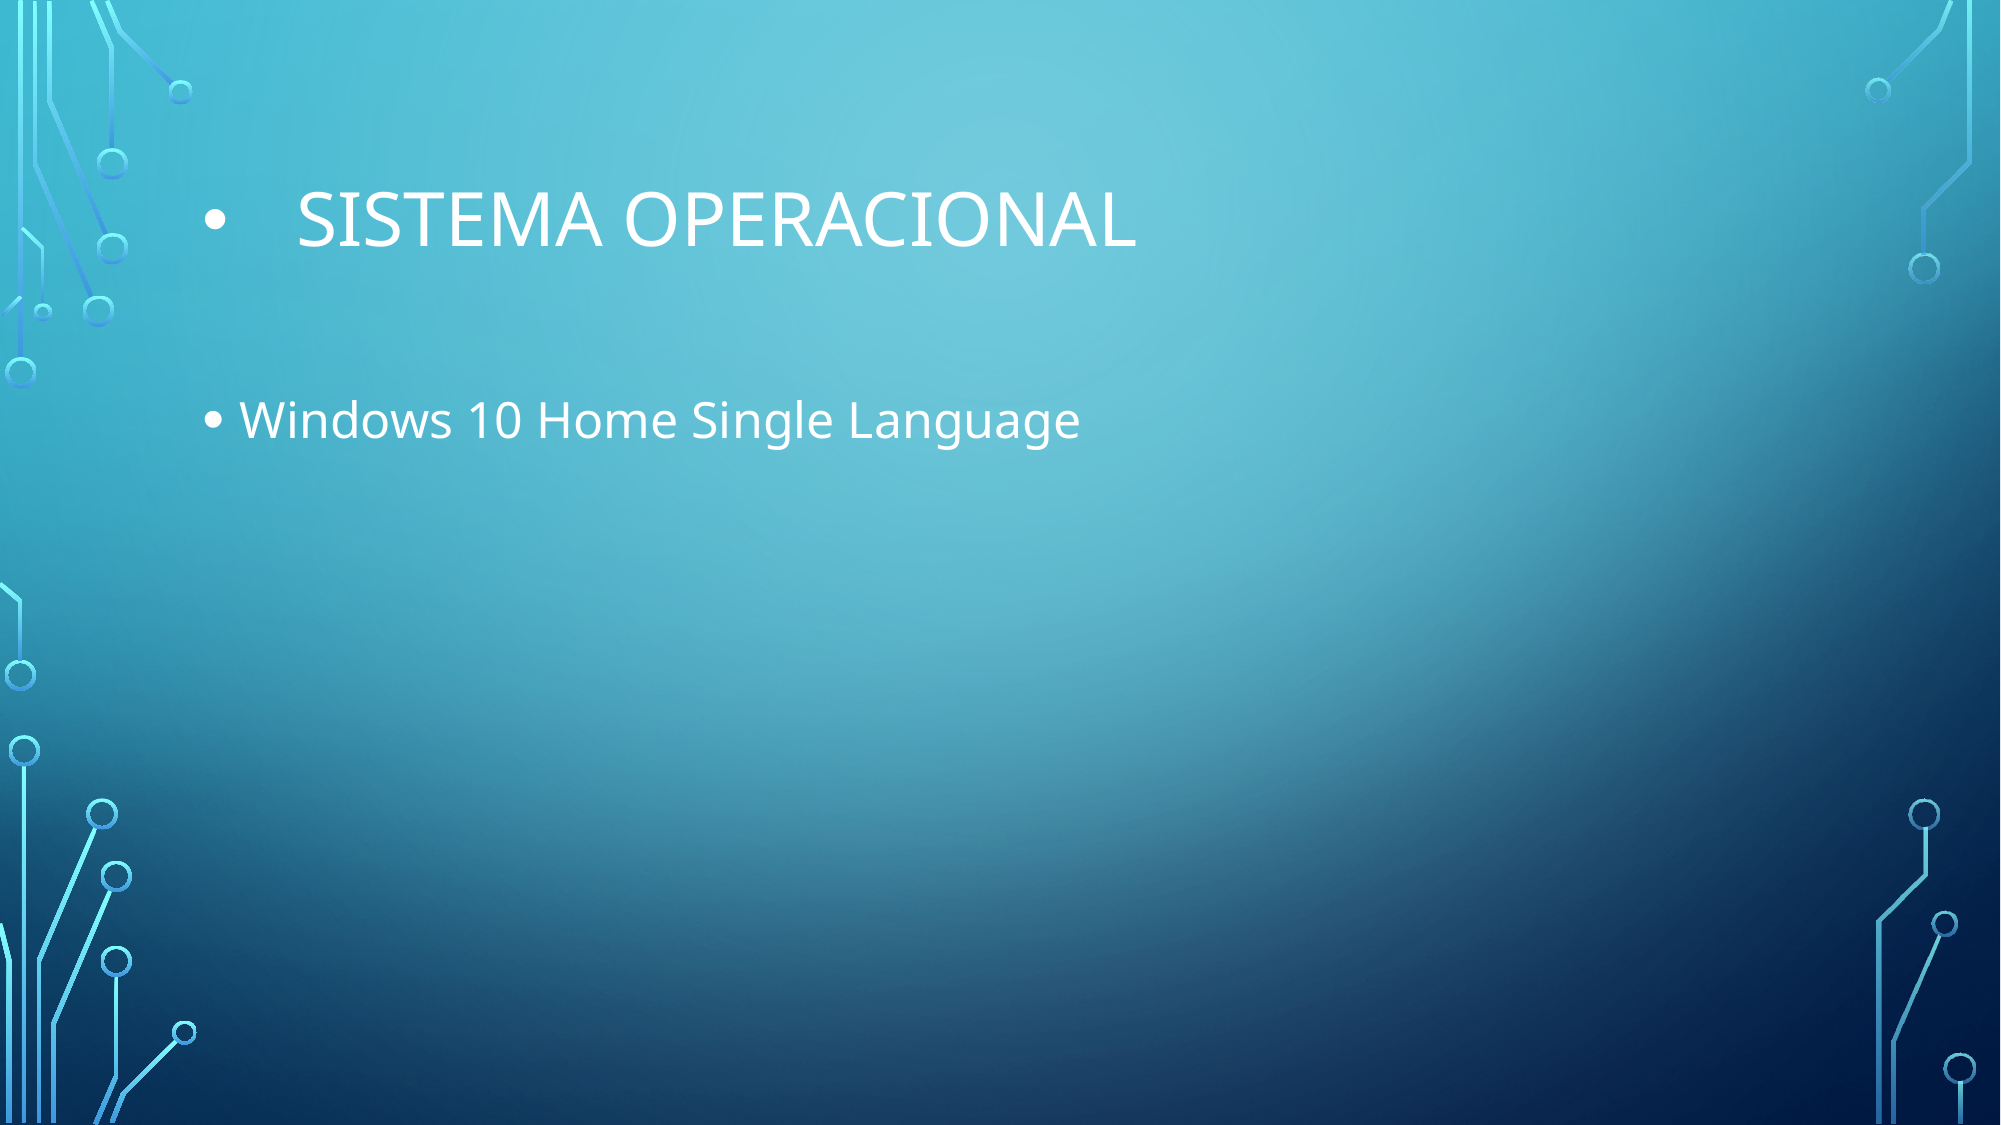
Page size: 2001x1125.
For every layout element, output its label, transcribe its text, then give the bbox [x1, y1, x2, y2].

list Windows 10 Home Single Language [187, 369, 1813, 950]
title Sistema operacional [187, 101, 1813, 344]
